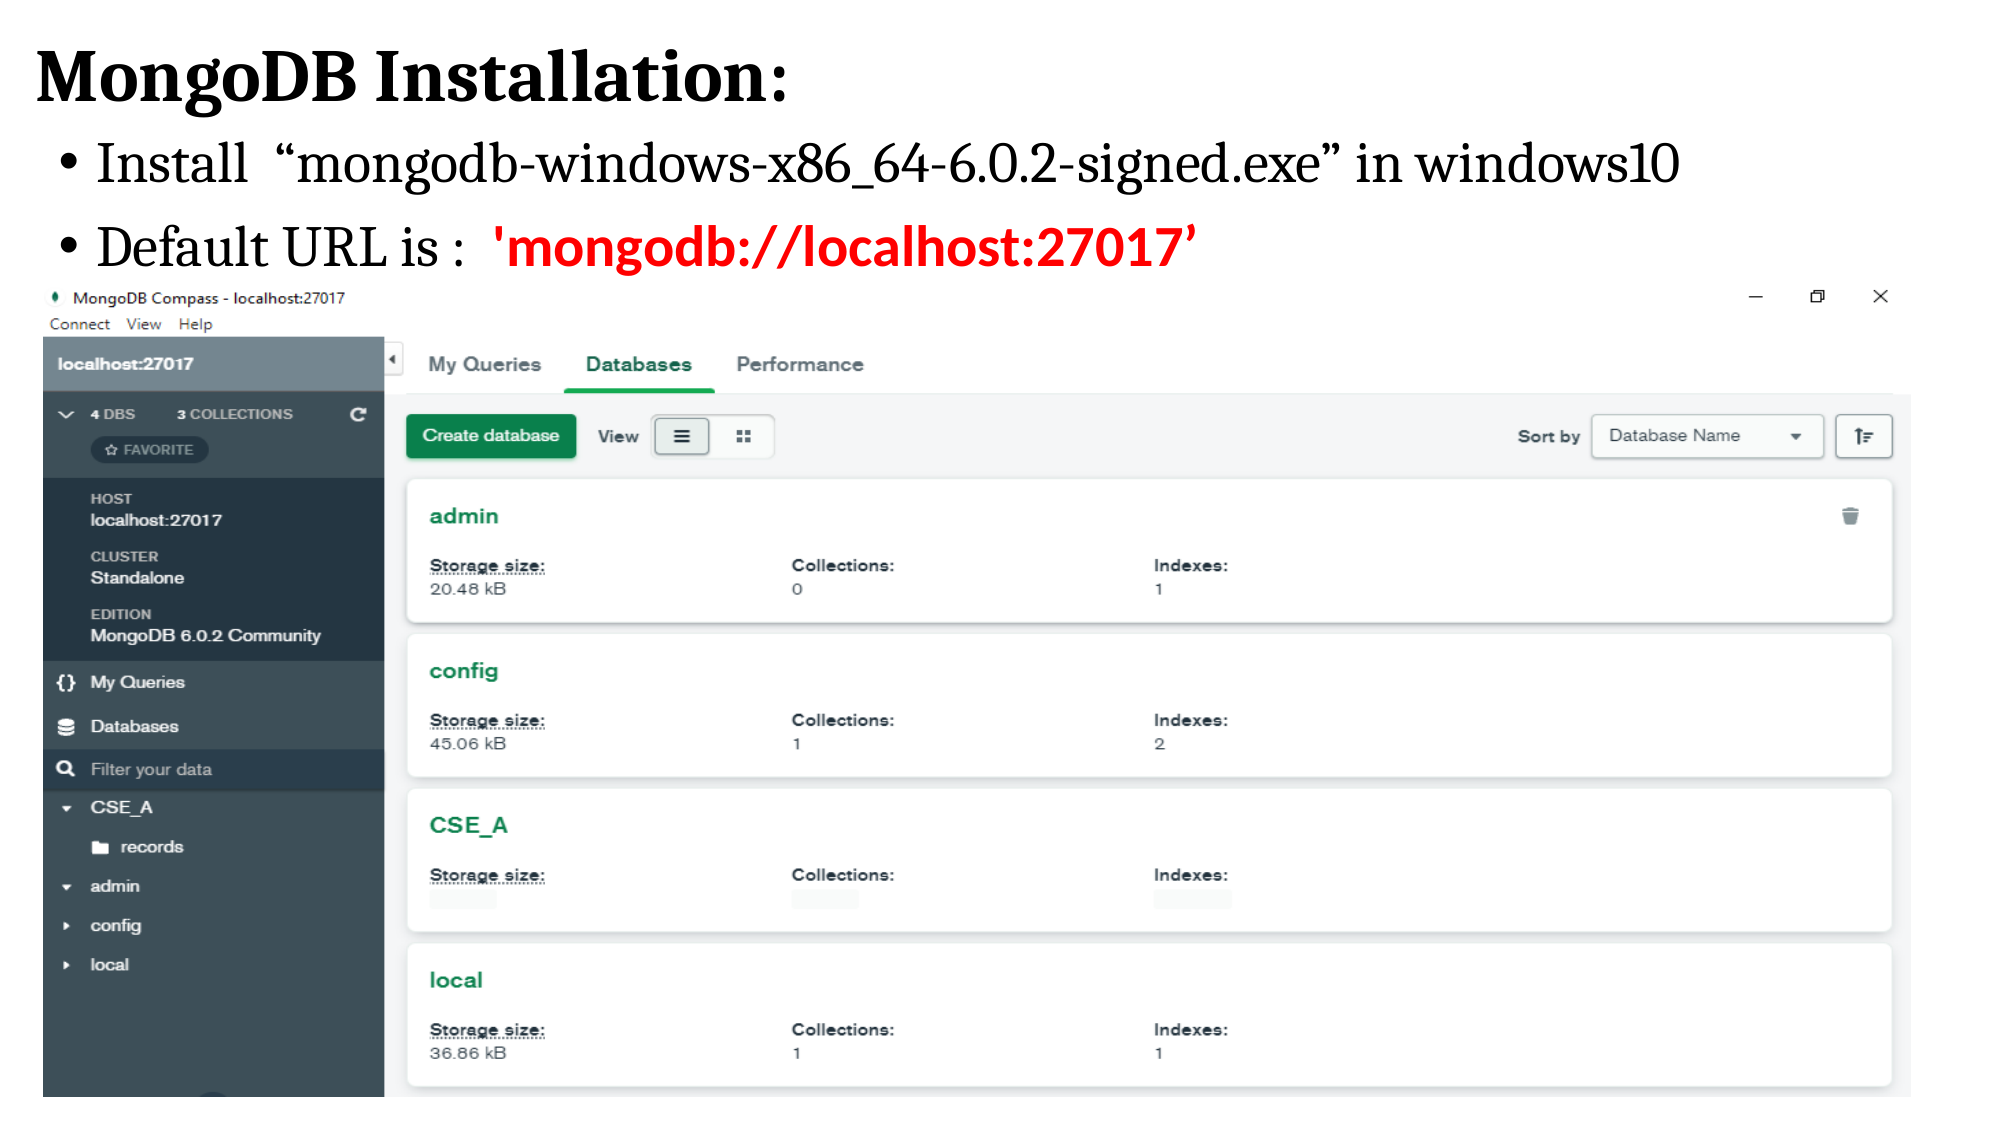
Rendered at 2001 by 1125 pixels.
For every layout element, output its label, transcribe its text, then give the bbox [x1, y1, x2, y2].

title MongoDB Installation: [20, 28, 1746, 126]
list Install “mongodb-windows-x86_64-6.0.2-signed.exe” in windows10 Default URL is : 'mongodb://localhost:27017’ [43, 125, 1957, 839]
picture [43, 284, 1911, 1097]
